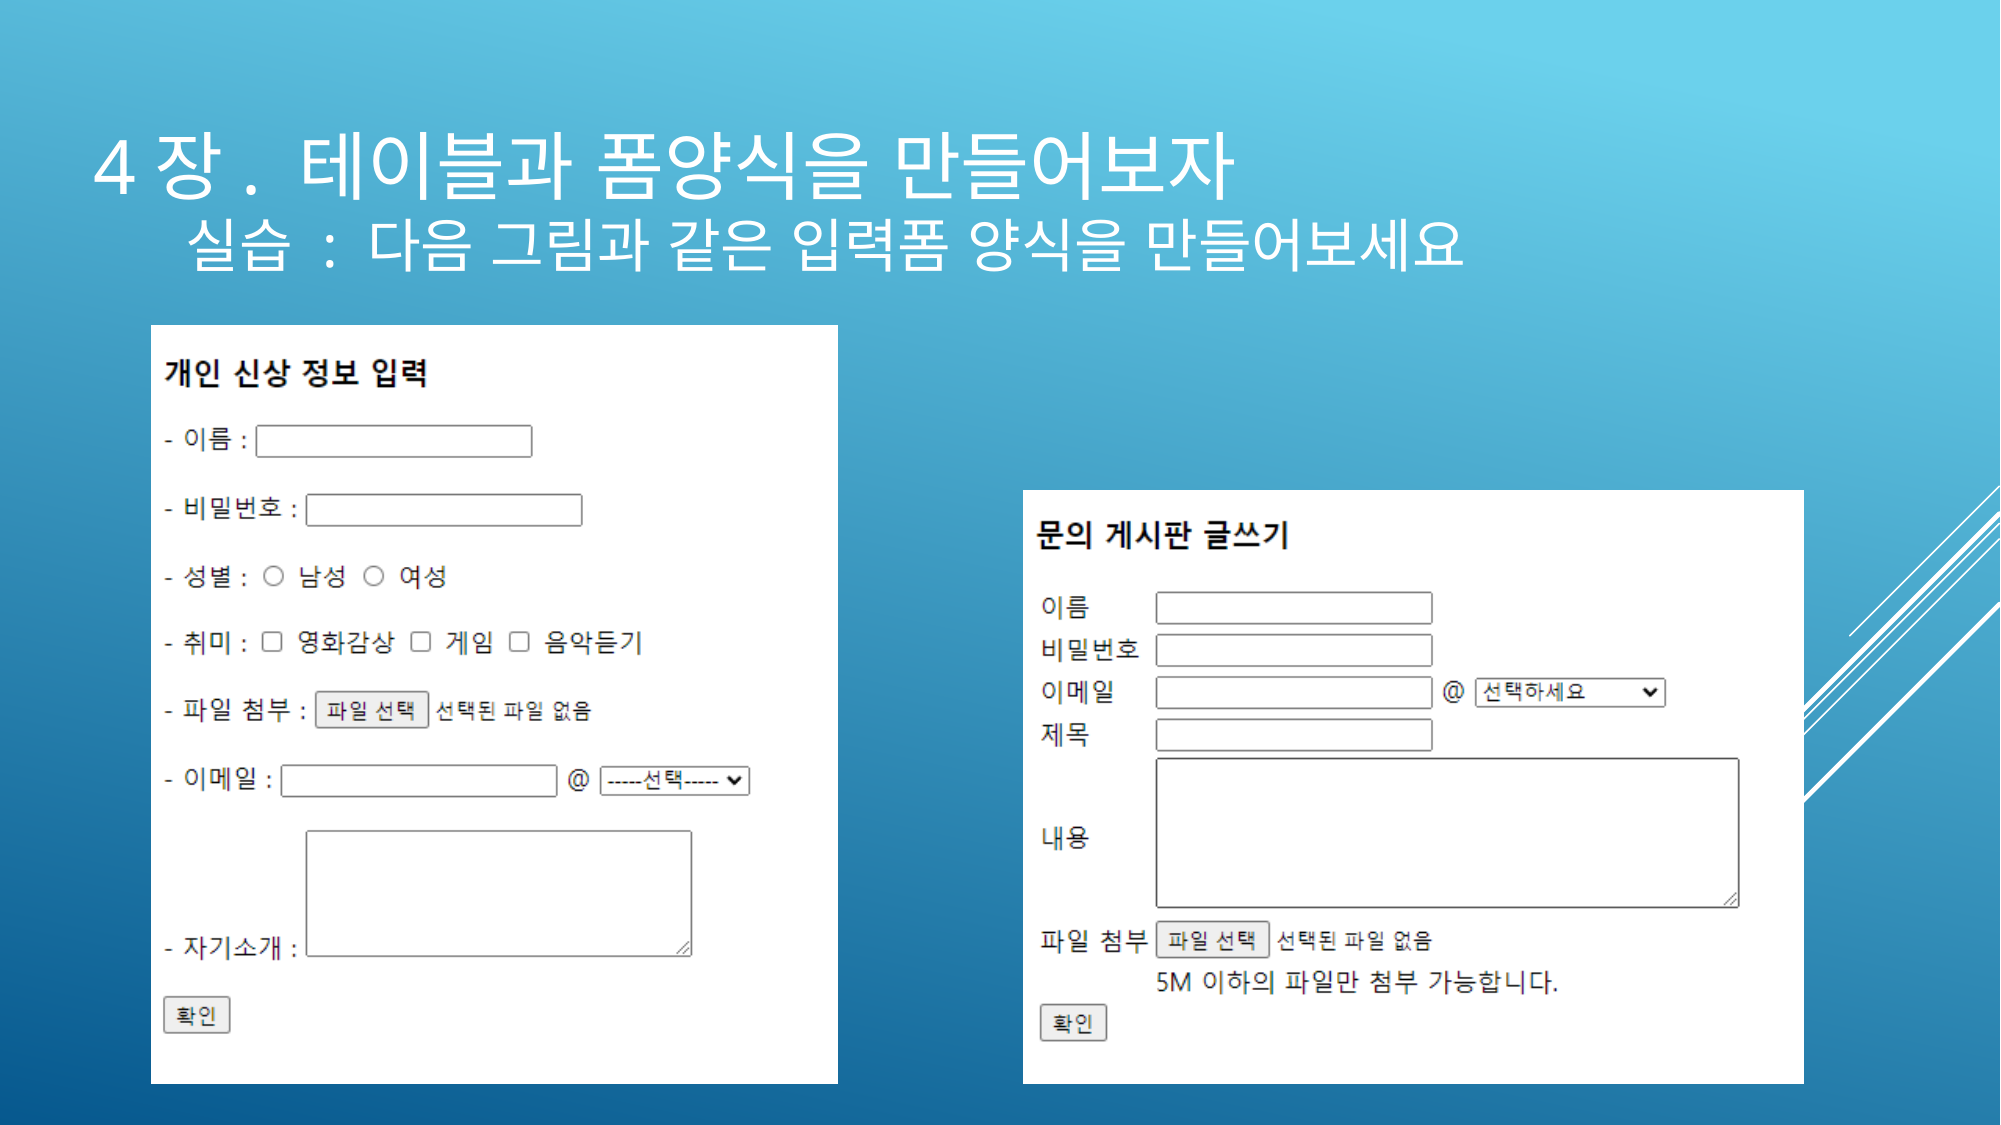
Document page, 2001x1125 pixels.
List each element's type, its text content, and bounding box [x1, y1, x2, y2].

picture [1023, 490, 1804, 1084]
text_box 실습 : 다음 그림과 같은 입력폼 양식을 만들어보세요 [170, 202, 1481, 287]
picture [150, 325, 838, 1084]
title 4장. 테이블과 폼양식을 만들어보자 [78, 40, 1479, 288]
